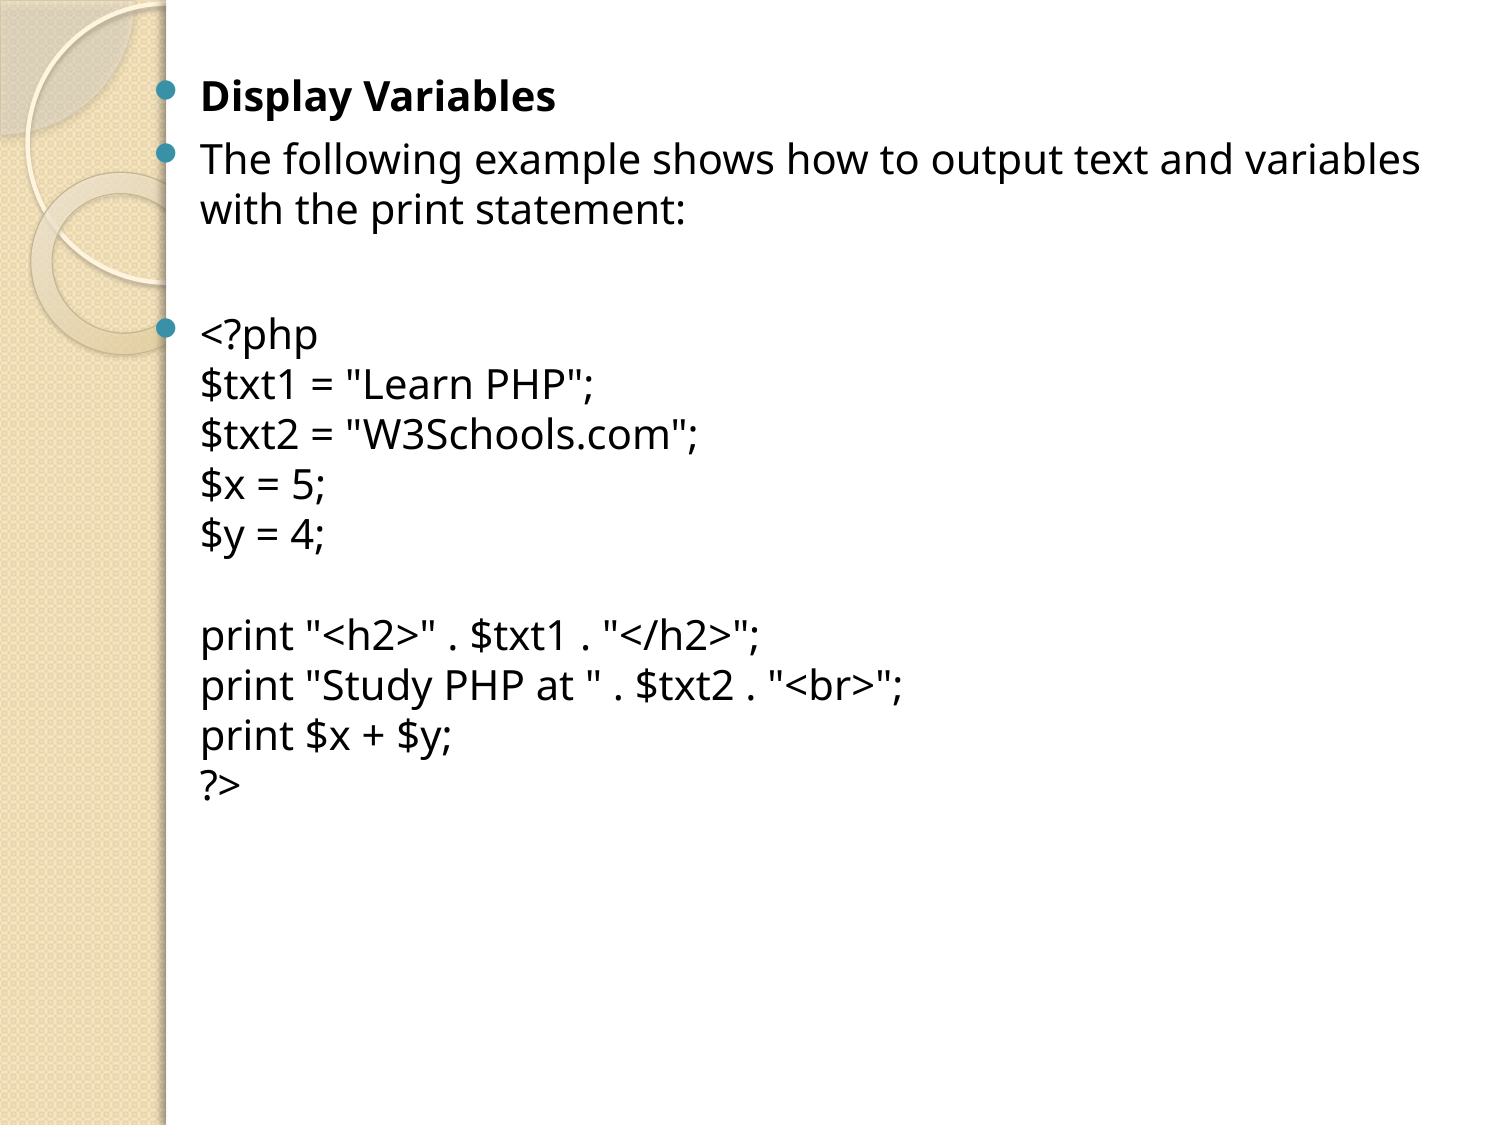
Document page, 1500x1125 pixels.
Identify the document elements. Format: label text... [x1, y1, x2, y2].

list Display Variables The following example shows how to output text and variables with the print statement: <?php $txt1 = "Learn PHP"; $txt2 = "W3Schools.com"; $x = 5; $y = 4; print "<h2>" . $txt1 . "</h2>"; print "Study PHP at " . $txt2 . "<br>"; print $x + $y; ?> [125, 0, 1500, 1100]
